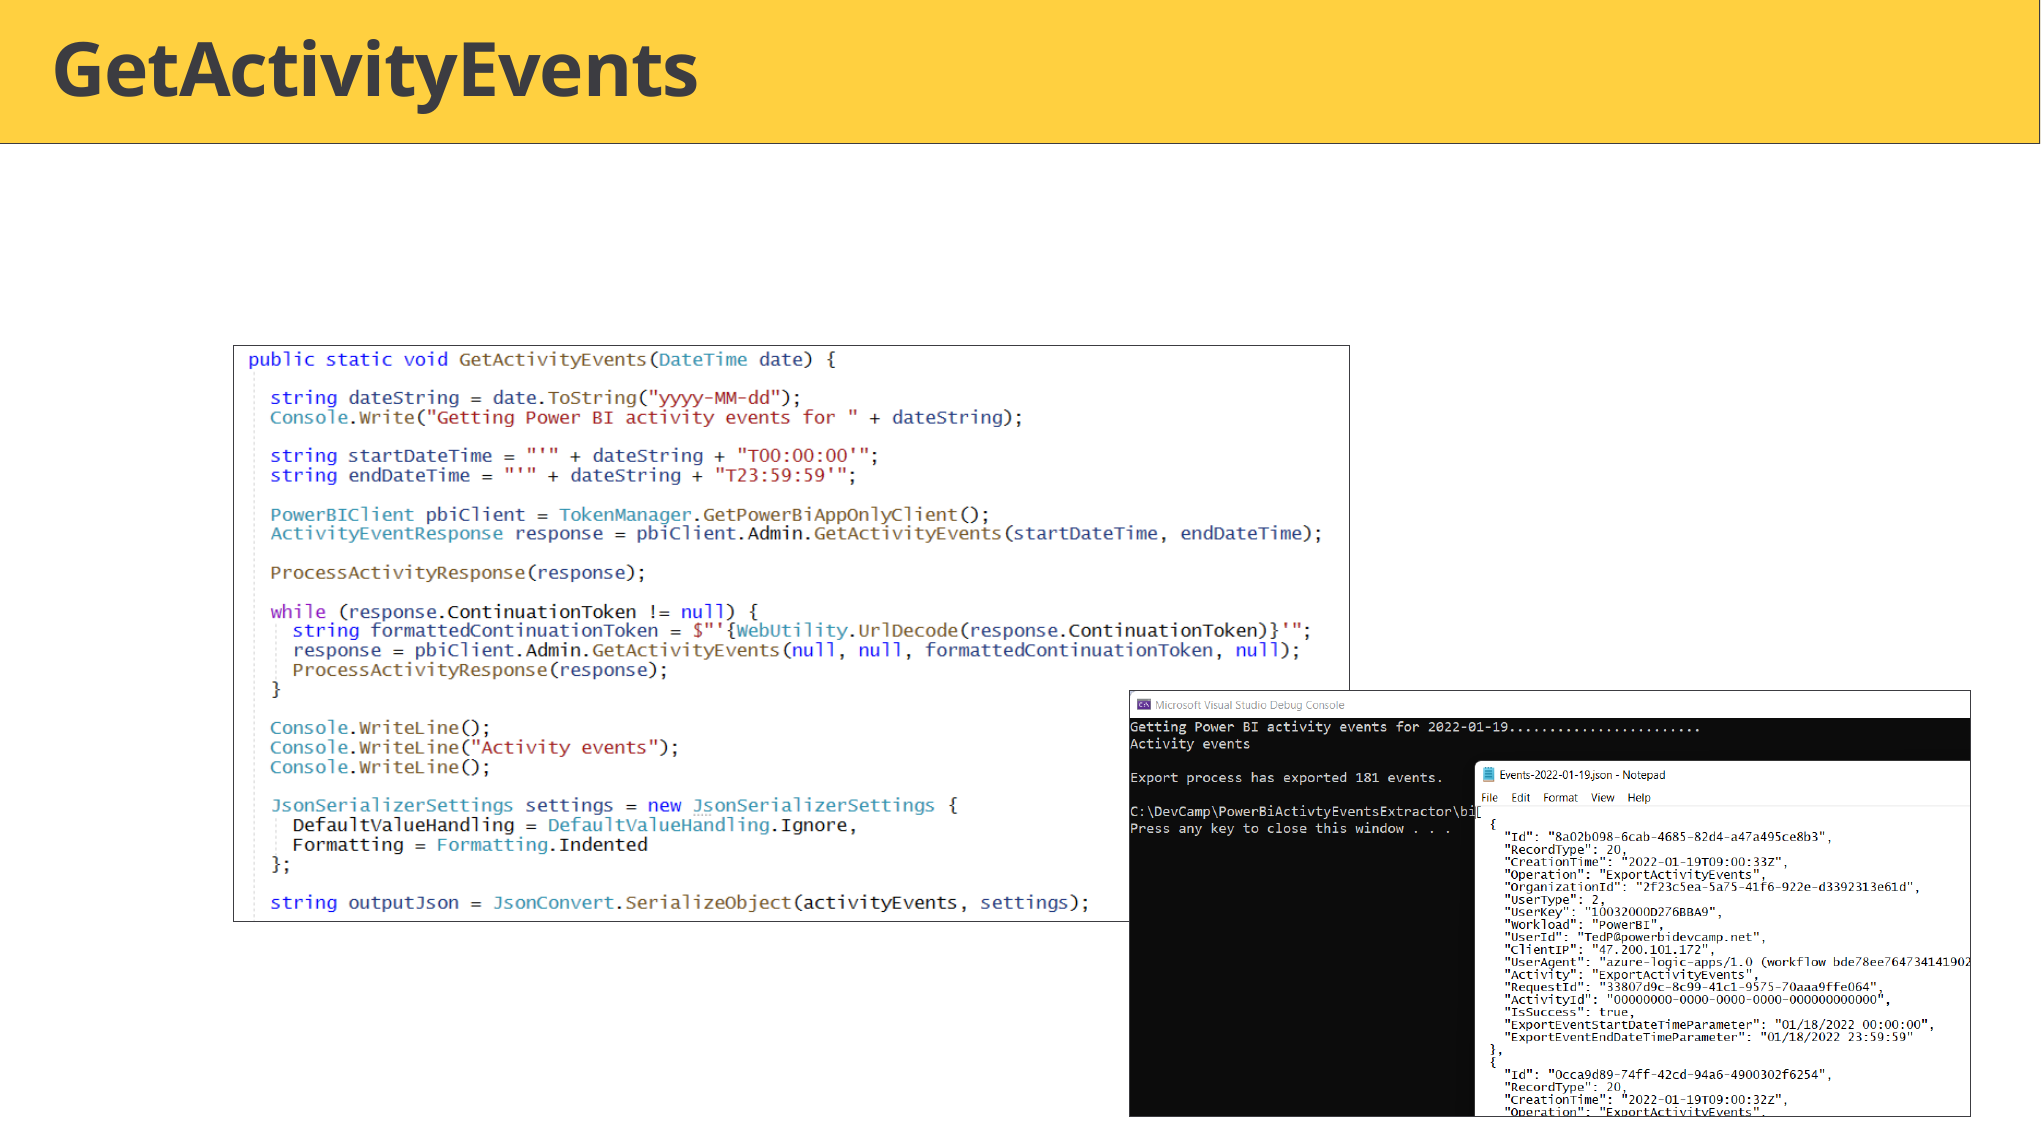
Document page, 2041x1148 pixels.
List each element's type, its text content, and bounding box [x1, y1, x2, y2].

picture [233, 344, 1971, 1117]
title GetActivityEvents [51, 31, 1988, 113]
